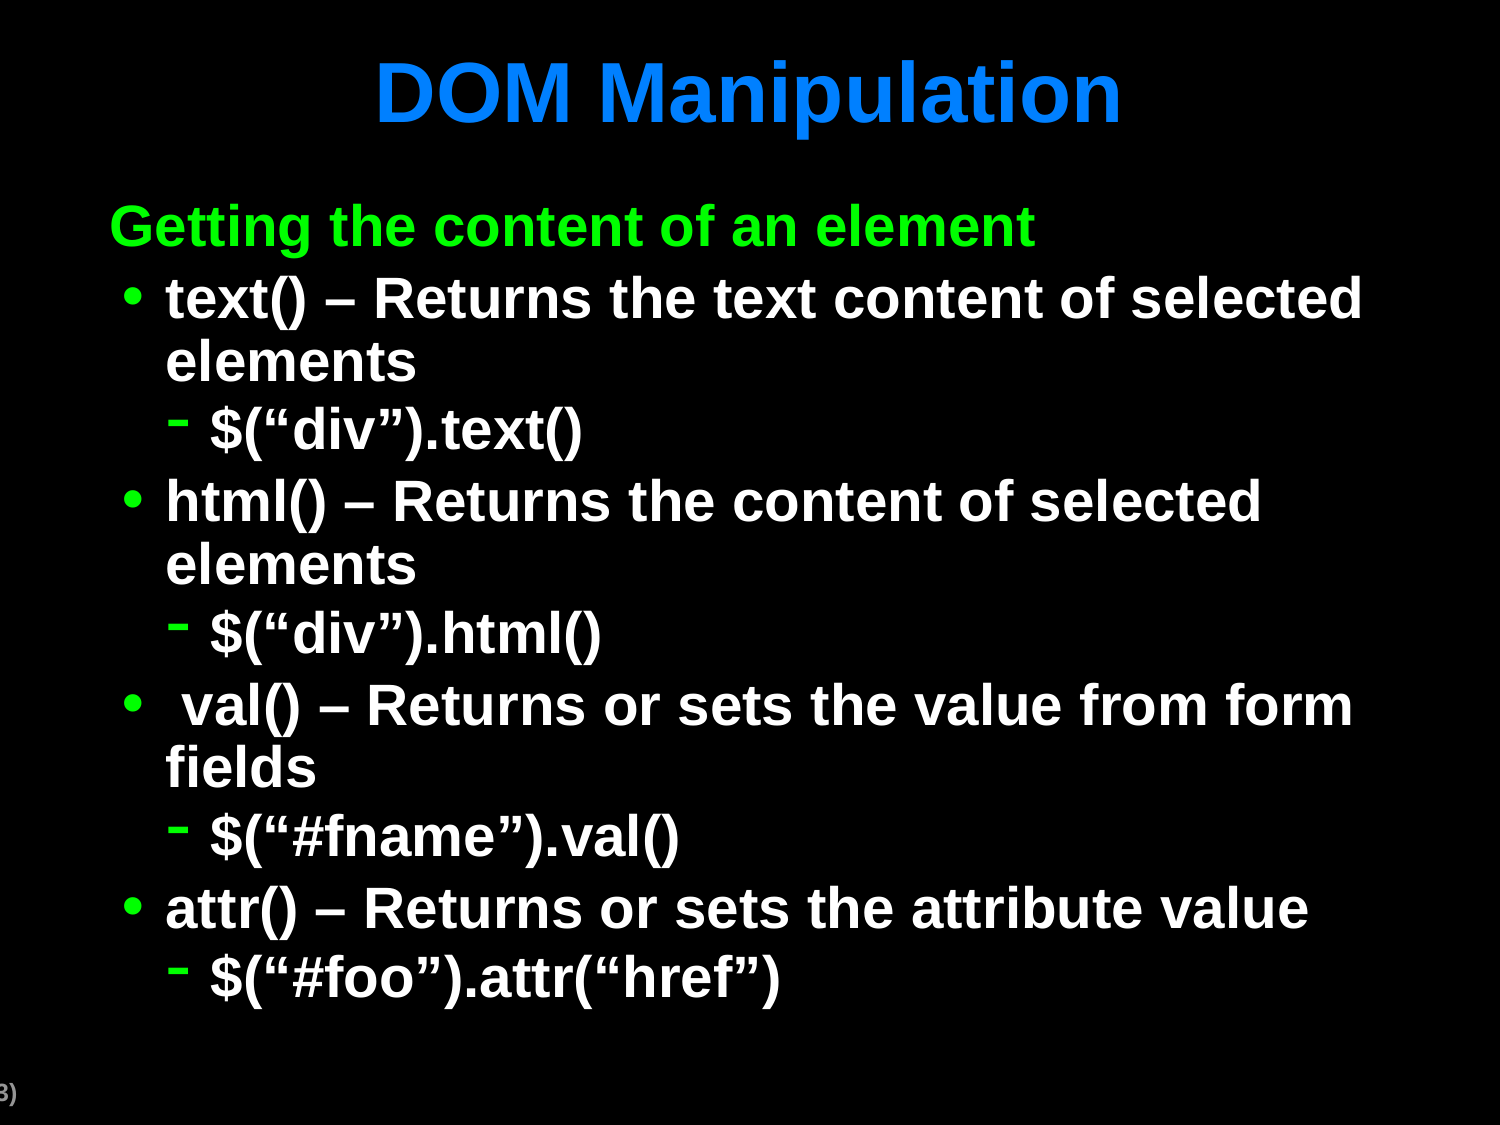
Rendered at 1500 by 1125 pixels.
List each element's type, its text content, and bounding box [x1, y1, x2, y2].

list Getting the content of an element text() – Returns the text content of selected elements $(“div”).text() html() – Returns the content of selected elements $(“div”).html() val() – Returns or sets the value from form fields $(“#fname”).val() attr() – Returns or sets the attribute value $(“#foo”).attr(“href”) [60, 185, 1452, 1037]
title DOM Manipulation [0, 24, 1500, 166]
